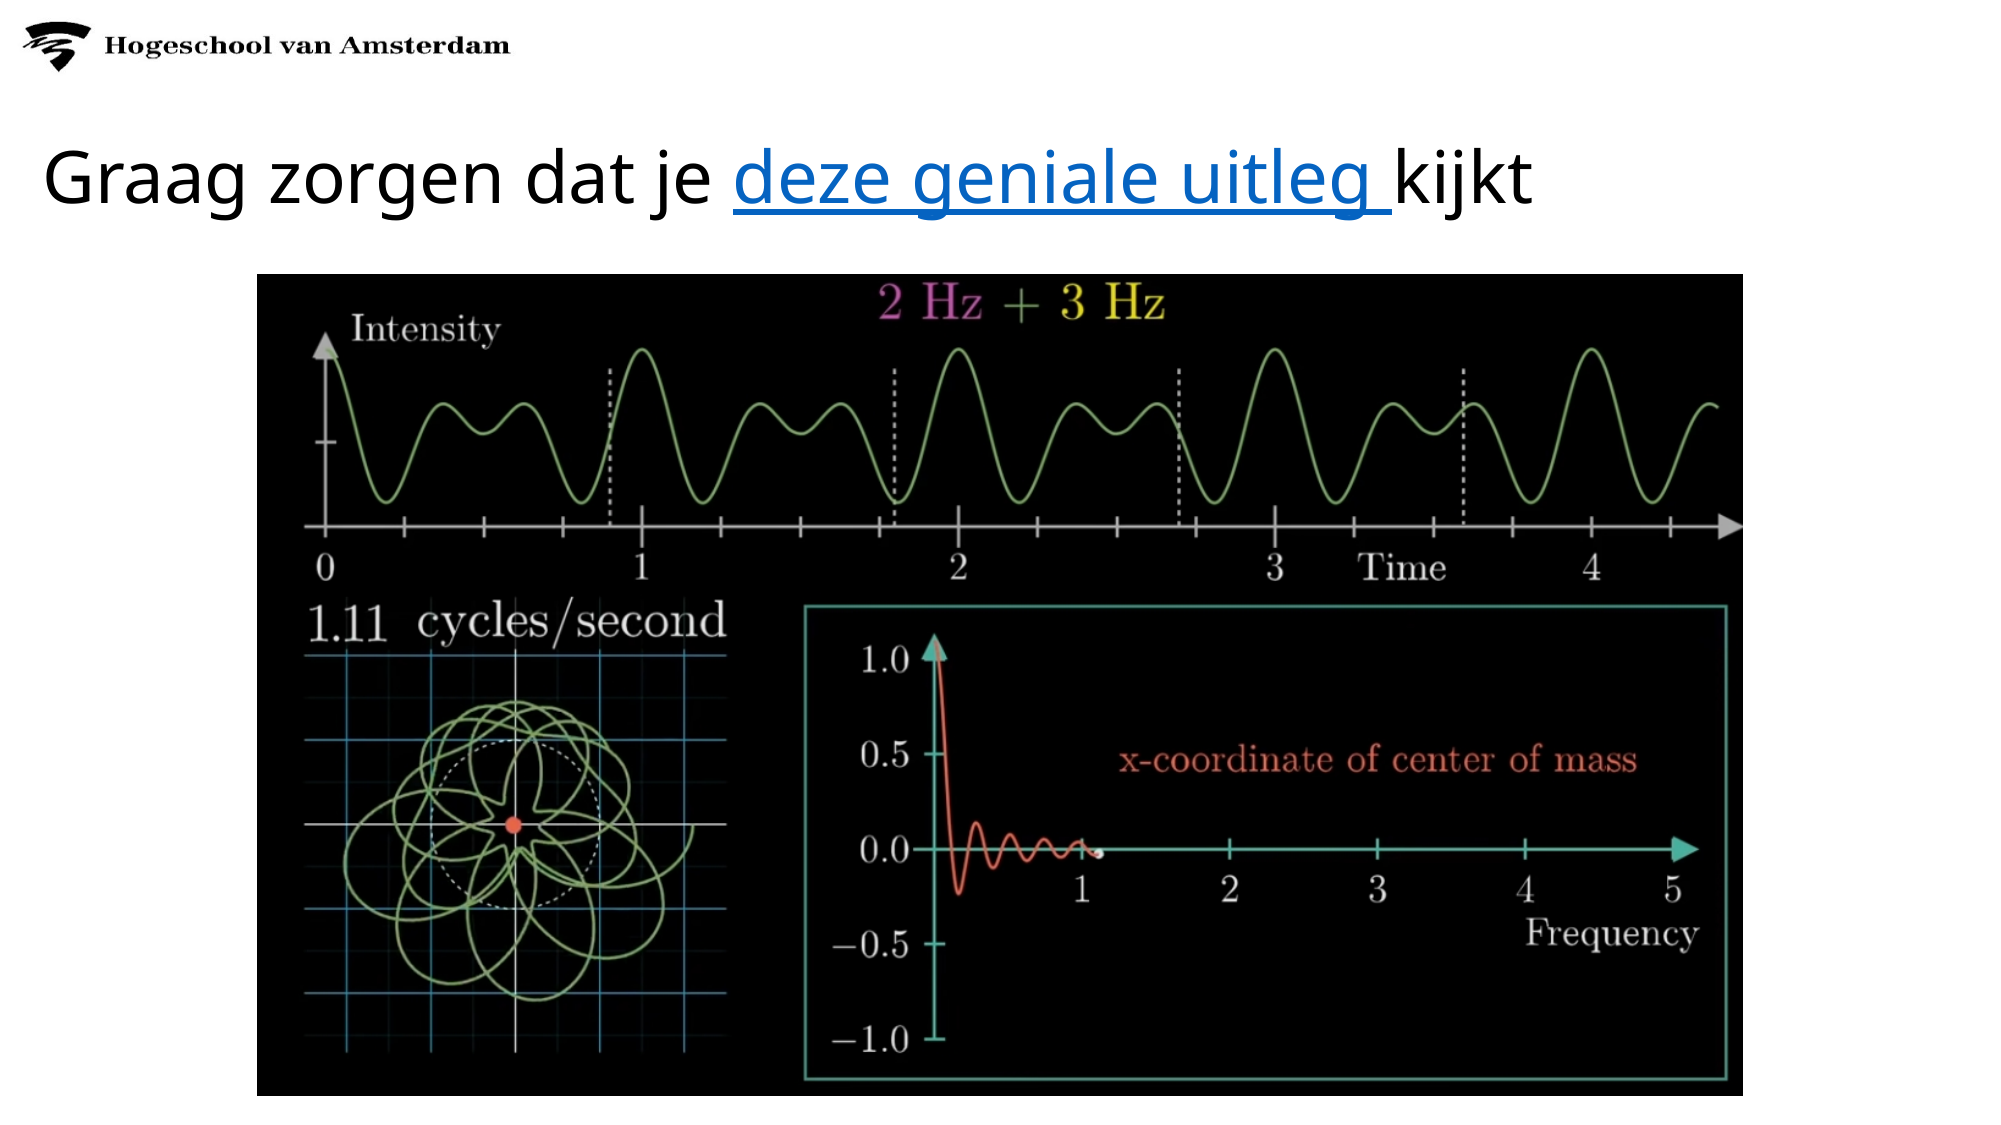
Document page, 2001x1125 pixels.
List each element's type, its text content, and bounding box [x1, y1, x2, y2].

picture [257, 274, 1743, 1096]
title Graag zorgen dat je deze geniale uitleg kijkt [27, 124, 1712, 231]
picture [0, 6, 532, 87]
